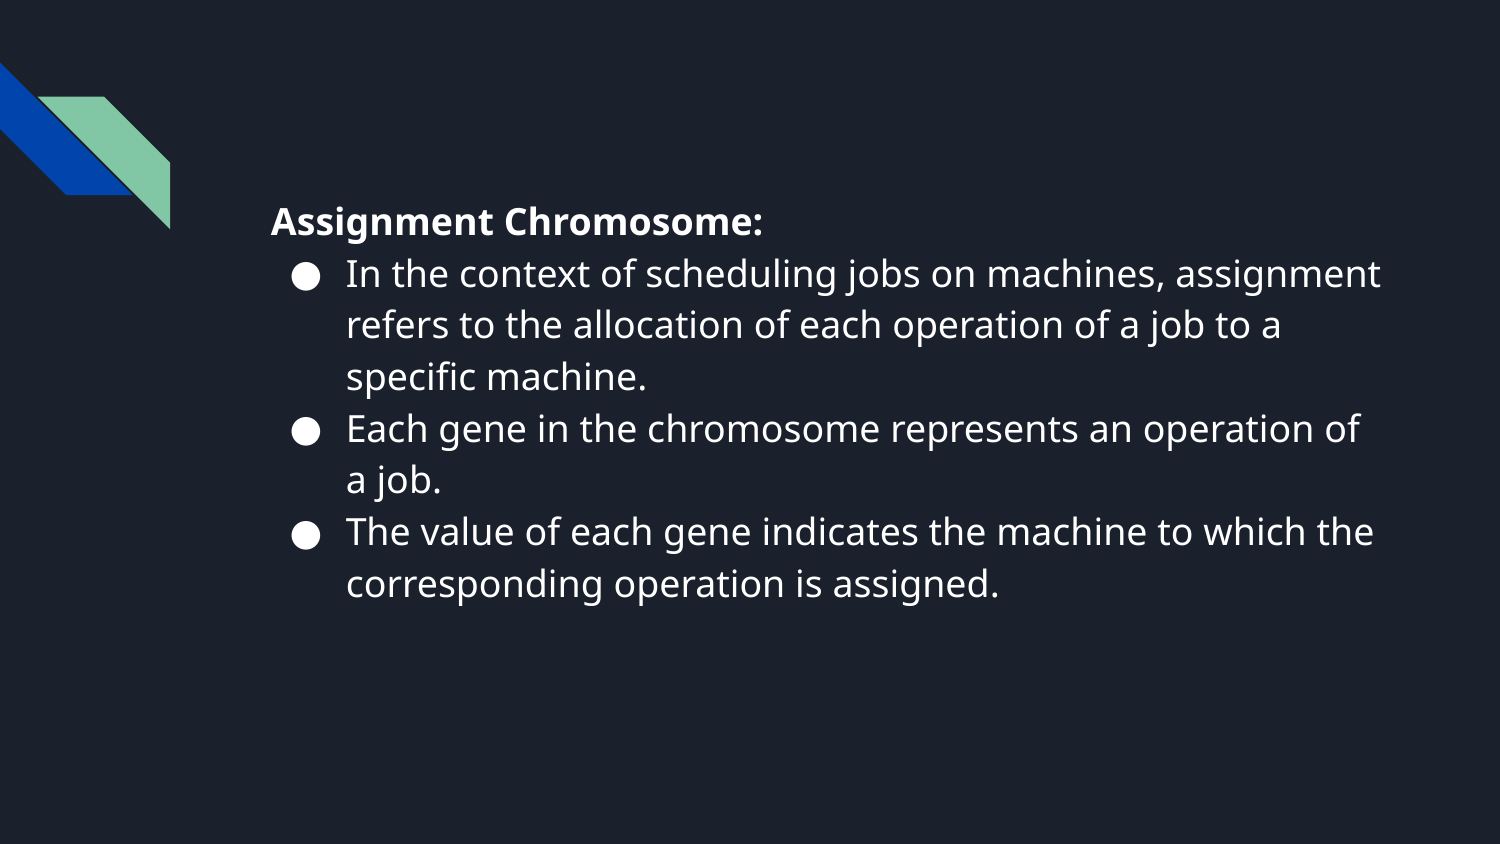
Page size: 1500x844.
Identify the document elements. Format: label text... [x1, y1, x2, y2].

list Assignment Chromosome: In the context of scheduling jobs on machines, assignment refers to the allocation of each operation of a job to a specific machine. Each gene in the chromosome represents an operation of a job. The value of each gene indicates the machine to which the corresponding operation is assigned. [180, 176, 1400, 791]
